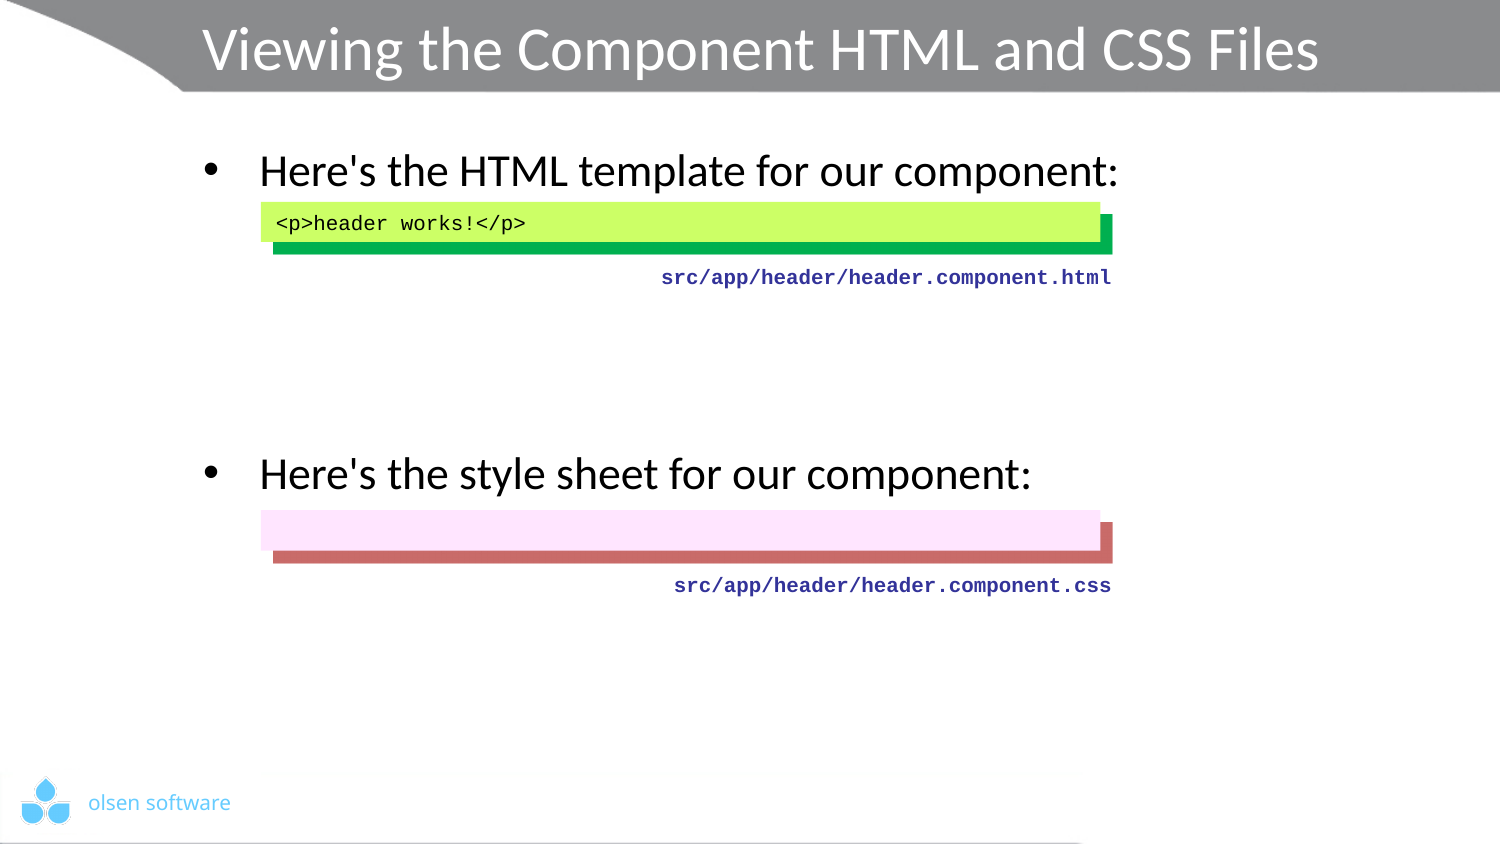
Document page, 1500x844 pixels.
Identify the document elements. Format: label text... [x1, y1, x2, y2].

title Viewing the Component HTML and CSS Files [187, 0, 1426, 93]
text_box src/app/header/header.component.css [658, 564, 1126, 605]
text_box src/app/header/header.component.html [646, 256, 1126, 296]
text_box <p>header works!</p> [260, 201, 1101, 242]
picture [0, 0, 1500, 844]
list Here's the HTML template for our component: Here's the style sheet for our component: It's empty at the moment! [188, 133, 1425, 716]
text_box [260, 510, 1101, 551]
